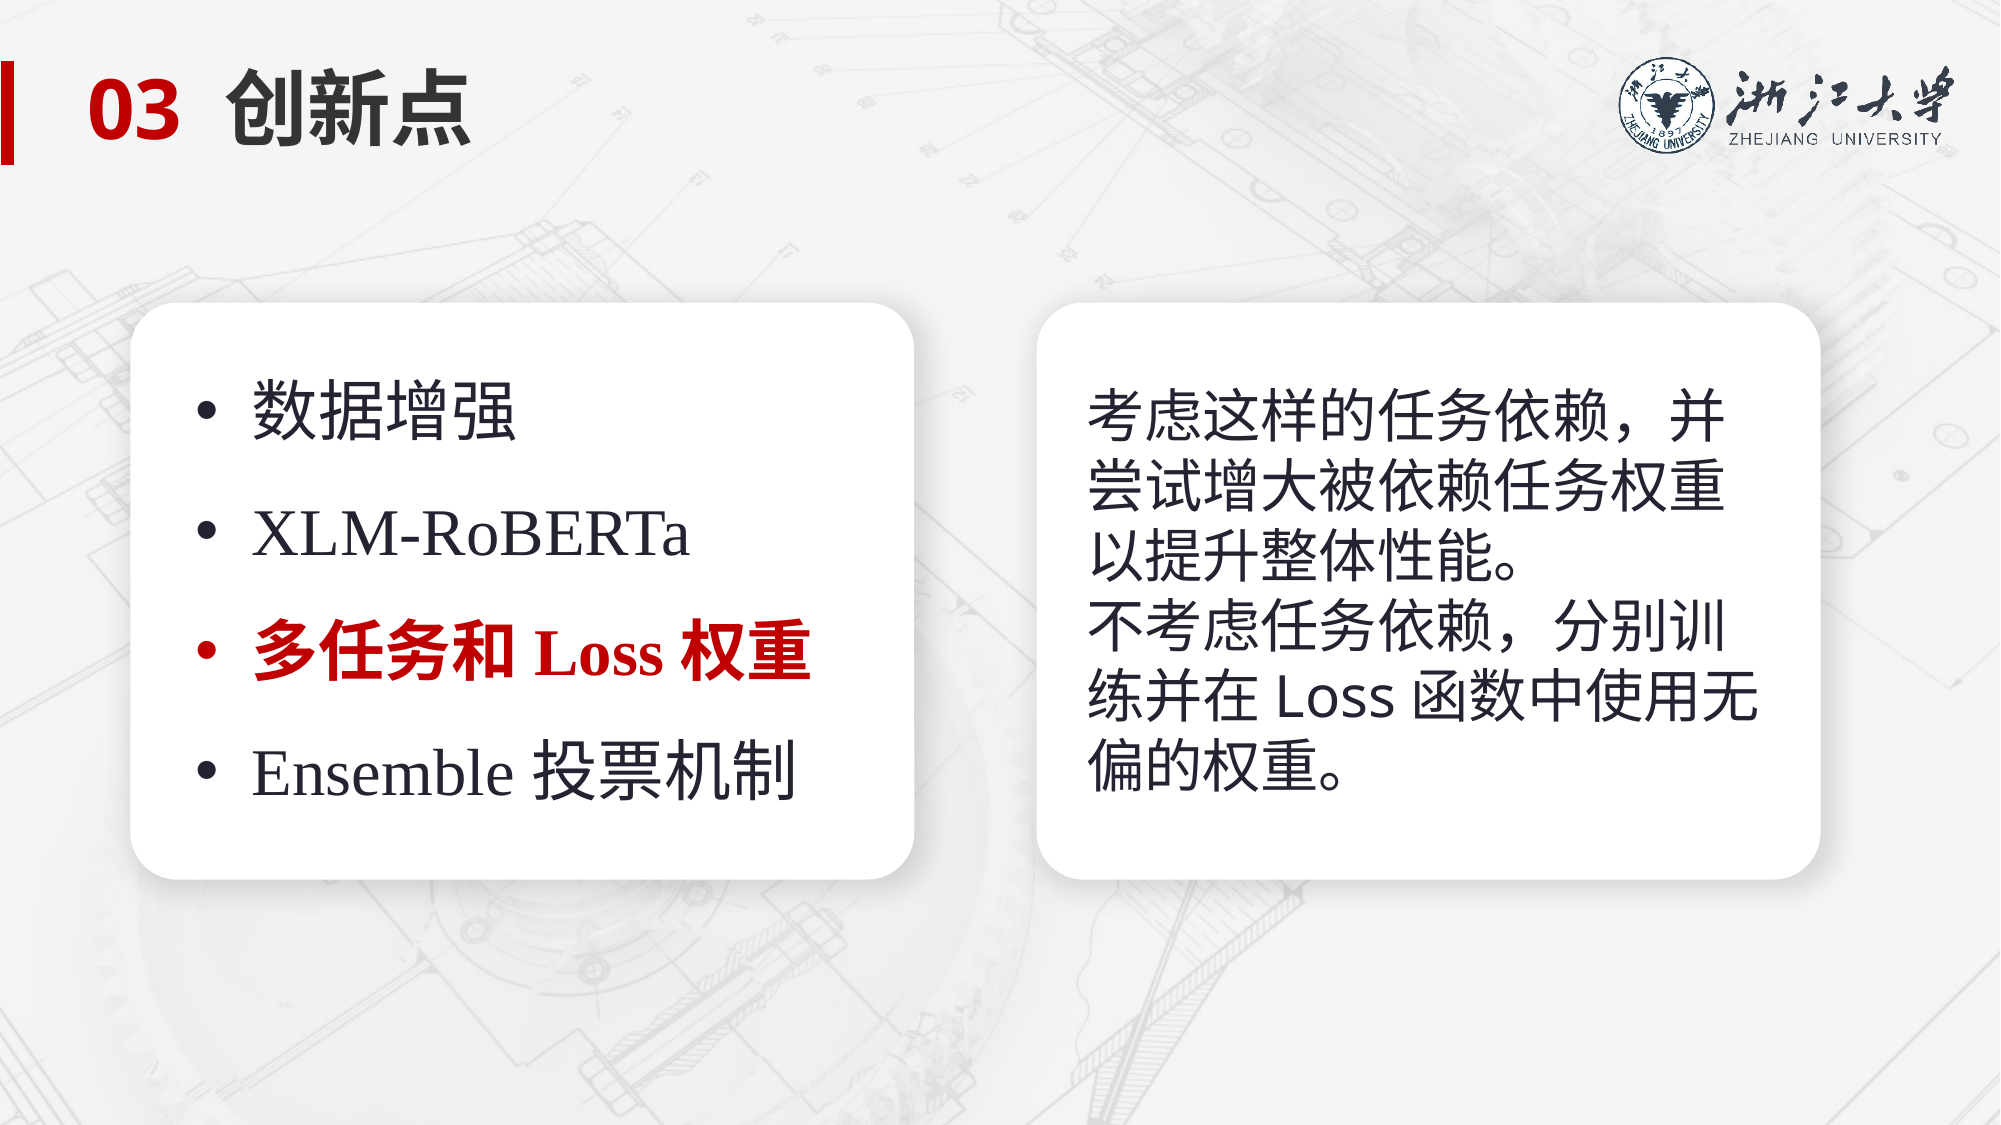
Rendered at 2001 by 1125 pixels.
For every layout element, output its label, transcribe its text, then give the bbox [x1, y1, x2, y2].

text_box 数据增强 XLM-RoBERTa 多任务和Loss权重 Ensemble投票机制 [180, 321, 1034, 817]
picture [1600, 34, 1968, 169]
text_box [130, 302, 915, 880]
text_box [1036, 302, 1821, 880]
text_box 考虑这样的任务依赖，并尝试增大被依赖任务权重以提升整体性能。 不考虑任务依赖，分别训练并在Loss函数中使用无偏的权重。 [1071, 371, 1793, 807]
text_box 03 创新点 [72, 48, 489, 164]
